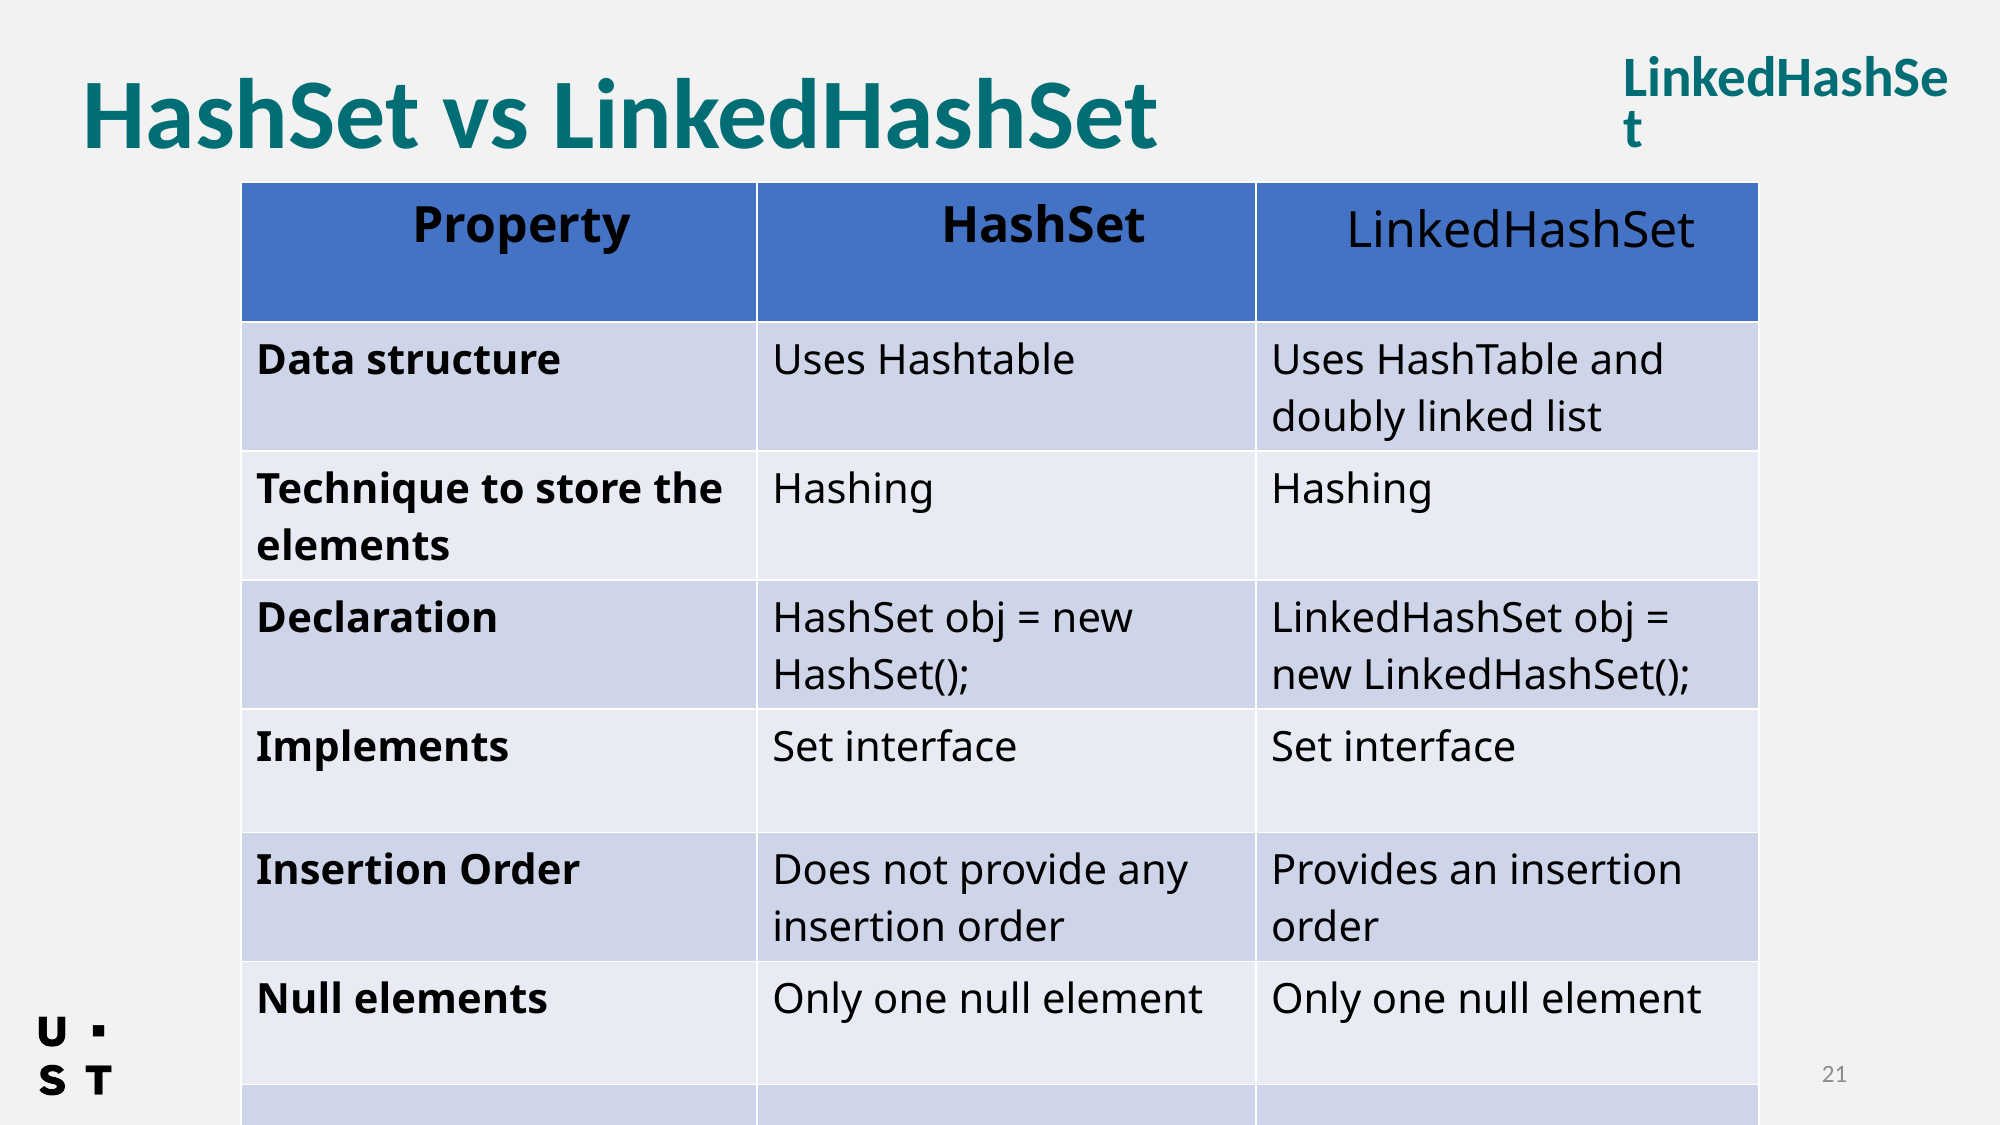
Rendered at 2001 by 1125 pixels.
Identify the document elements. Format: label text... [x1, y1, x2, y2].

slide_number 21 [1760, 1042, 1863, 1103]
table_cell [1257, 1085, 1758, 1125]
picture [27, 1004, 123, 1107]
text_box HashSet vs LinkedHashSet [67, 39, 1258, 179]
text_box LinkedHashSet [1608, 47, 1981, 166]
table_cell LinkedHashSet obj = new LinkedHashSet(); [1257, 581, 1758, 708]
table_cell Only one null element [758, 962, 1255, 1084]
table_cell Provides an insertion order [1257, 833, 1758, 961]
table_cell Uses Hashtable [758, 323, 1255, 450]
table_cell Hashing [758, 452, 1255, 579]
table_cell Technique to store the elements [242, 452, 756, 579]
table_header HashSet [758, 183, 1255, 321]
table_header LinkedHashSet [1257, 183, 1758, 321]
table_cell Null elements [242, 962, 756, 1084]
table_cell Declaration [242, 581, 756, 708]
table_header Property [242, 183, 756, 321]
table_cell Uses HashTable and doubly linked list [1257, 323, 1758, 450]
table_cell Does not provide any insertion order [758, 833, 1255, 961]
table_cell Only one null element [1257, 962, 1758, 1084]
table_cell [242, 1085, 756, 1125]
table_cell Insertion Order [242, 833, 756, 961]
table_cell Implements [242, 710, 756, 832]
table_cell Set interface [1257, 710, 1758, 832]
table_cell HashSet obj = new HashSet(); [758, 581, 1255, 708]
table_cell Data structure [242, 323, 756, 450]
table_cell Set interface [758, 710, 1255, 832]
table_cell [758, 1085, 1255, 1125]
table_cell Hashing [1257, 452, 1758, 579]
